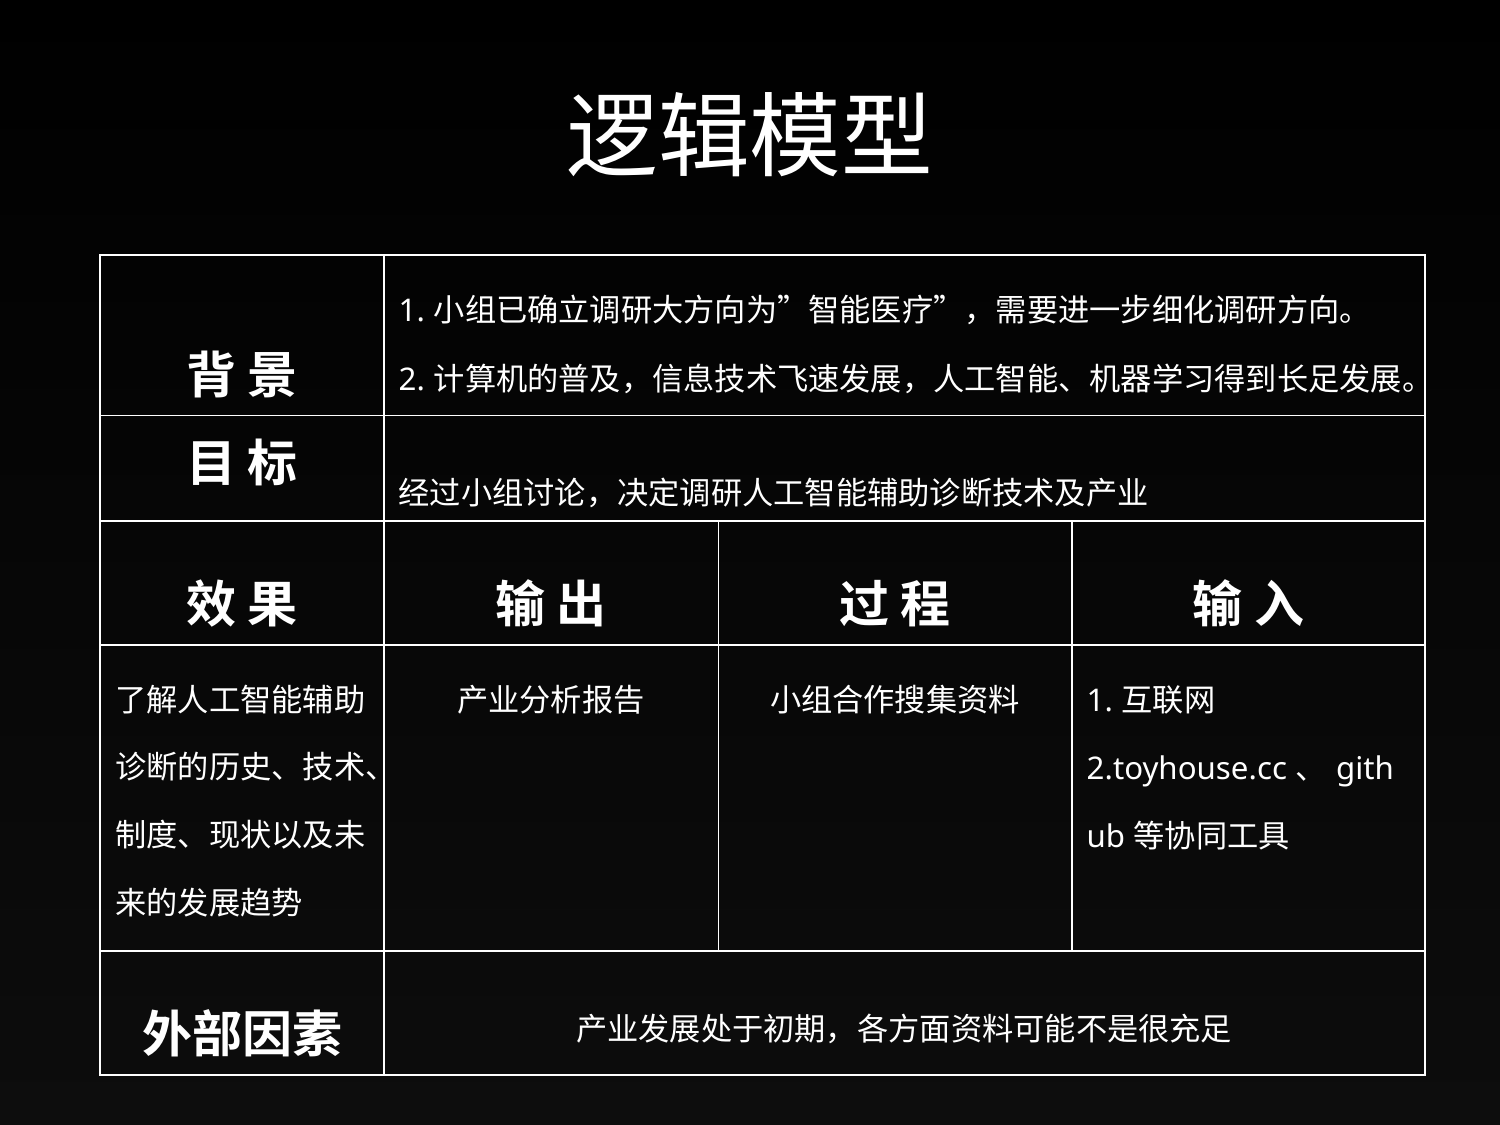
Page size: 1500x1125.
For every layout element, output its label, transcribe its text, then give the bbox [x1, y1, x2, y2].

table_cell 1.互联网 2.toyhouse.cc、github等协同工具 [1073, 646, 1424, 950]
table_cell 了解人工智能辅助诊断的历史、技术、制度、现状以及未来的发展趋势 [101, 646, 383, 950]
table_cell 效 果 [101, 522, 383, 644]
title 逻辑模型 [75, 45, 1425, 220]
table_cell 输 出 [385, 522, 718, 644]
table_cell 经过小组讨论，决定调研人工智能辅助诊断技术及产业 [385, 416, 1424, 520]
table_cell 小组合作搜集资料 [719, 646, 1071, 950]
table_cell 输 入 [1073, 522, 1424, 644]
table_cell 产业分析报告 [385, 646, 718, 950]
table_header 1.小组已确立调研大方向为”智能医疗”，需要进一步细化调研方向。 2.计算机的普及，信息技术飞速发展，人工智能、机器学习得到长足发展。 [385, 256, 1424, 415]
table_cell 产业发展处于初期，各方面资料可能不是很充足 [385, 952, 1424, 1074]
table_cell 过 程 [719, 522, 1071, 644]
table_cell 外部因素 [101, 952, 383, 1074]
table_header 背 景 [101, 256, 383, 415]
table_cell 目 标 [101, 416, 383, 520]
